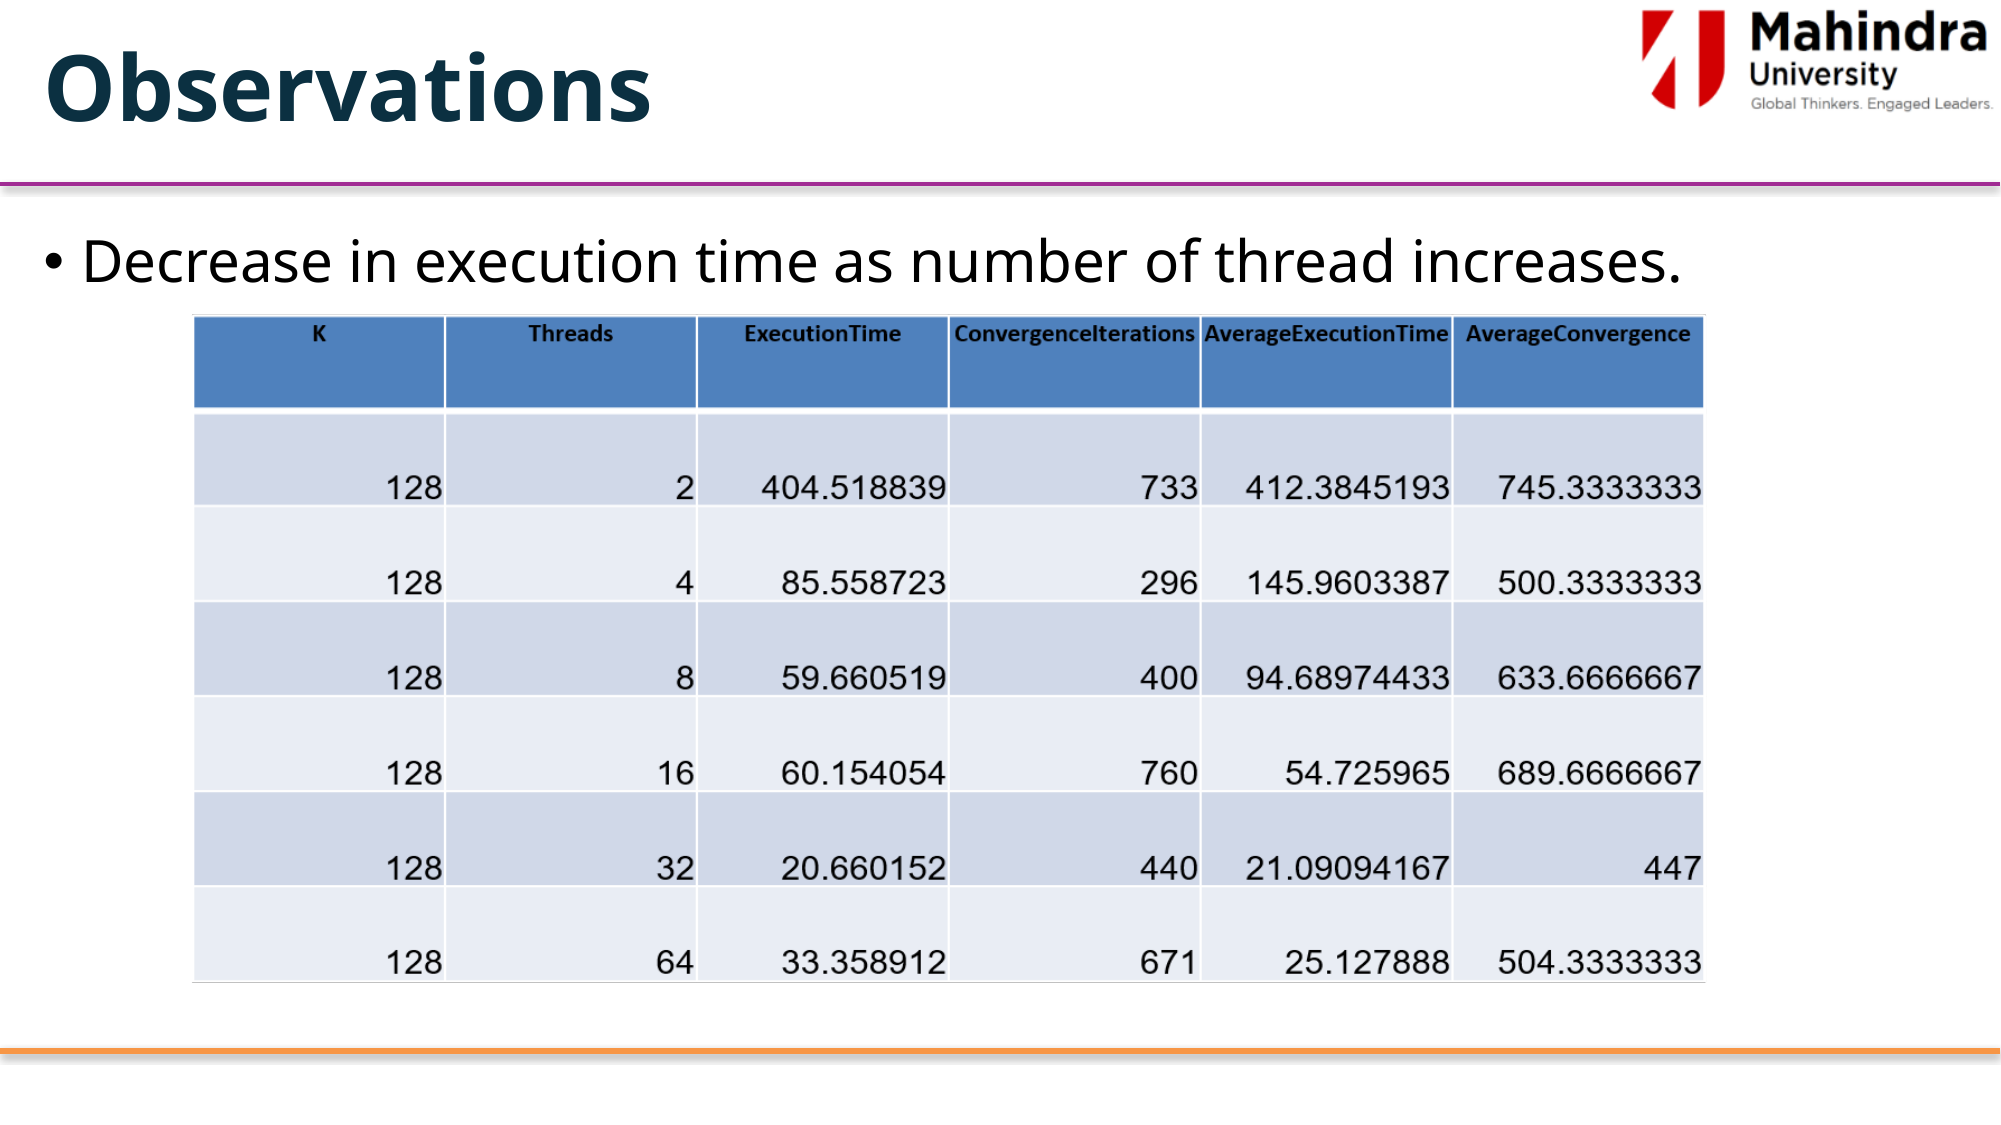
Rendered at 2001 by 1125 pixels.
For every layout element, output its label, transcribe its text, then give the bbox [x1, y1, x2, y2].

title Observations [28, 12, 1265, 170]
picture [191, 309, 1710, 1003]
picture [1636, 0, 1998, 118]
list Decrease in execution time as number of thread increases. [28, 224, 1955, 1011]
